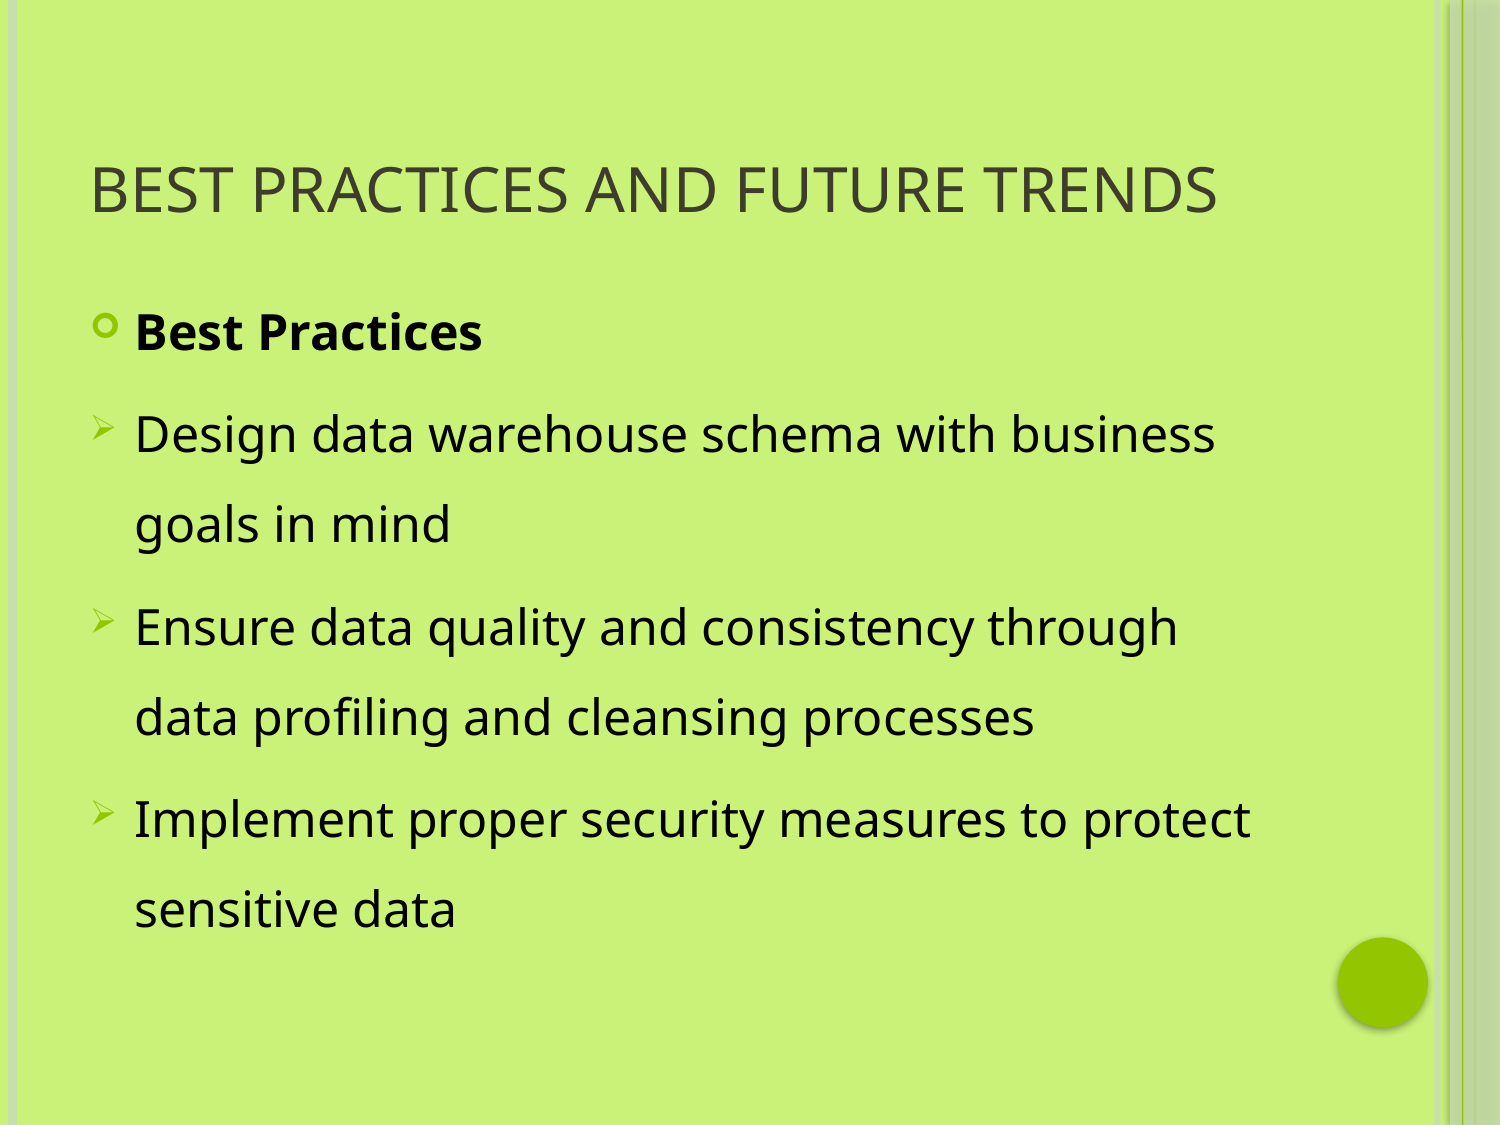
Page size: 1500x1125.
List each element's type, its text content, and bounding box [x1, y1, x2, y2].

list Best Practices Design data warehouse schema with business goals in mind Ensure data quality and consistency through data profiling and cleansing processes Implement proper security measures to protect sensitive data [75, 262, 1300, 1062]
title Best Practices and Future Trends [75, 45, 1300, 233]
